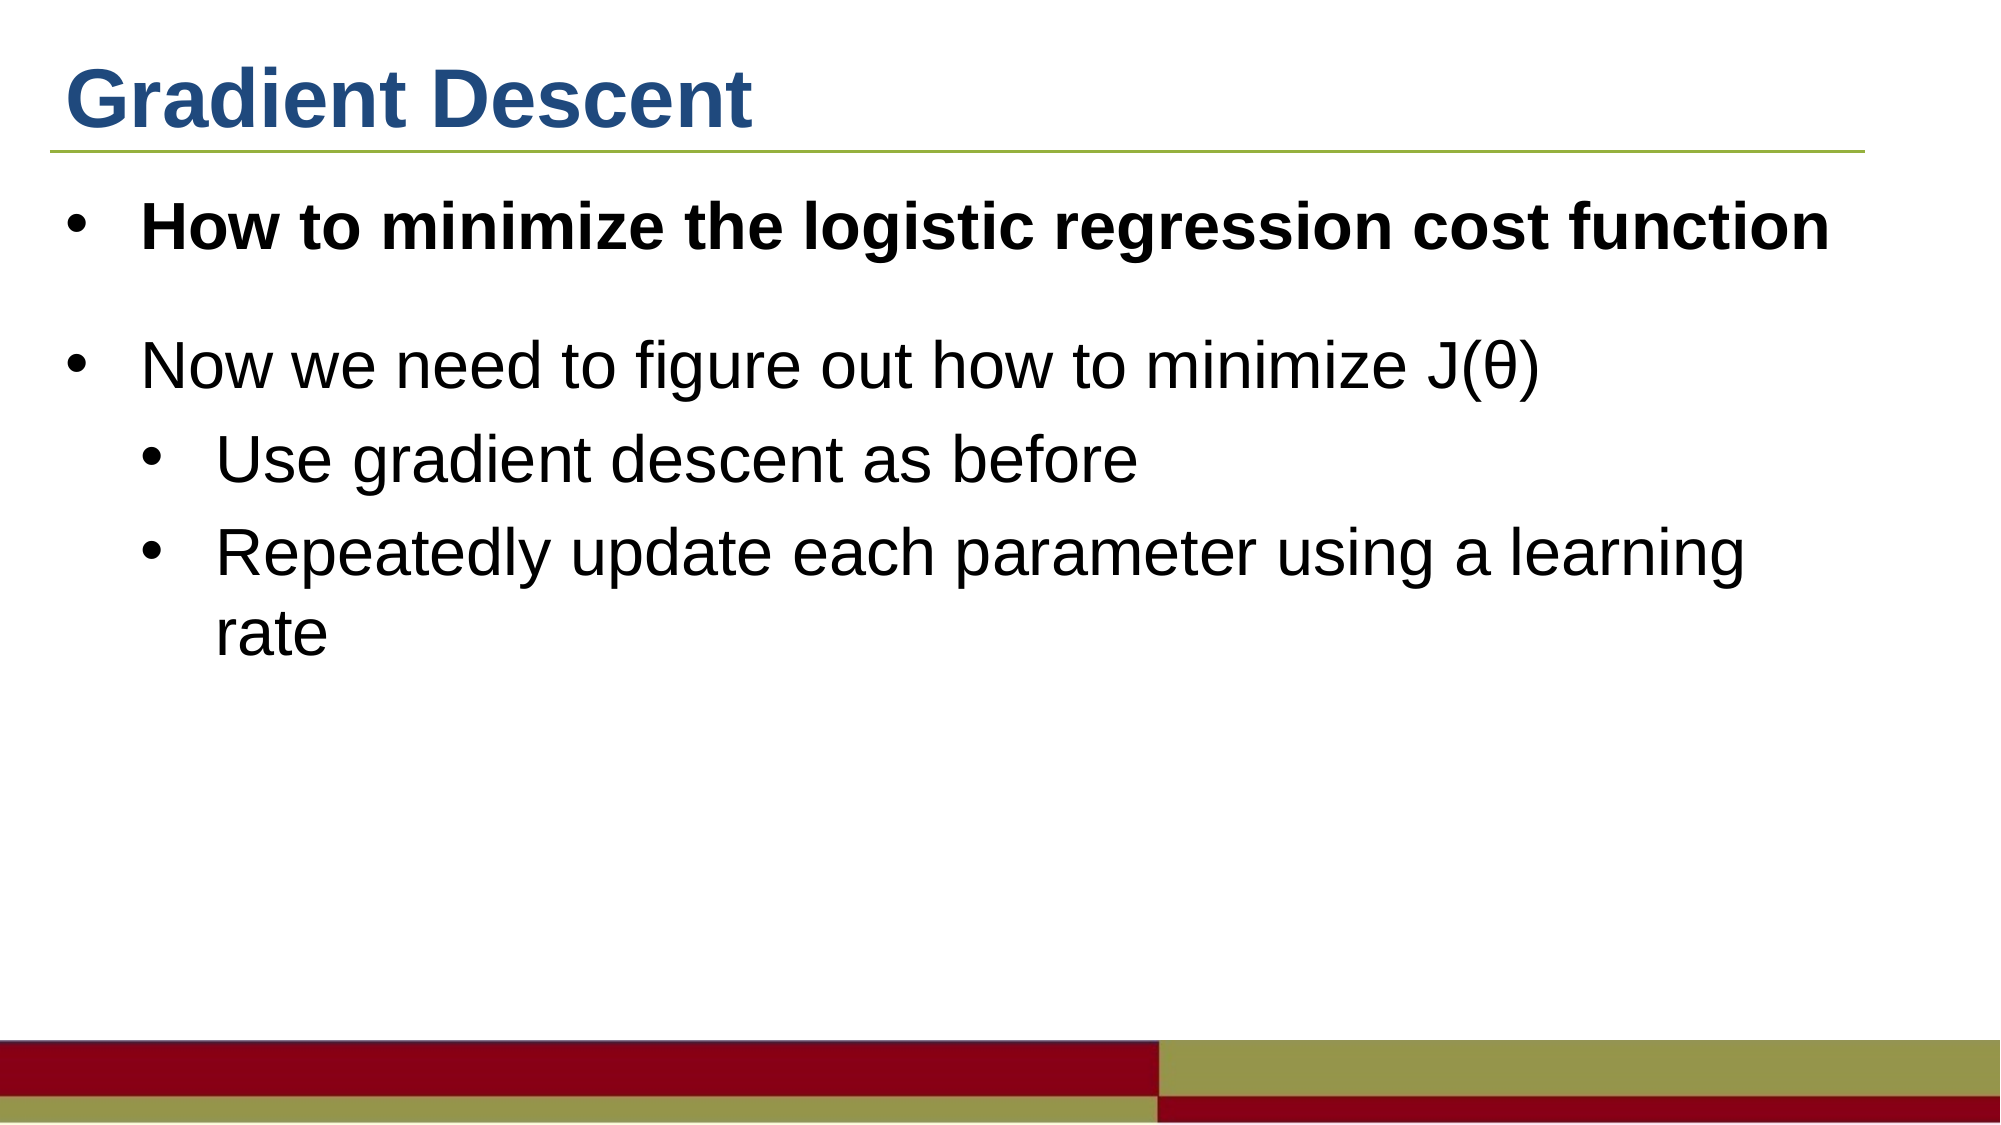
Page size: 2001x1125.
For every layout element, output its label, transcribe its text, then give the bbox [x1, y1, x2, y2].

title Gradient Descent [50, 37, 1878, 150]
subtitle How to minimize the logistic regression cost function Now we need to figure out how to minimize J(θ) Use gradient descent as before Repeatedly update each parameter using a learning rate [50, 174, 1878, 1026]
picture [0, 1040, 2000, 1125]
